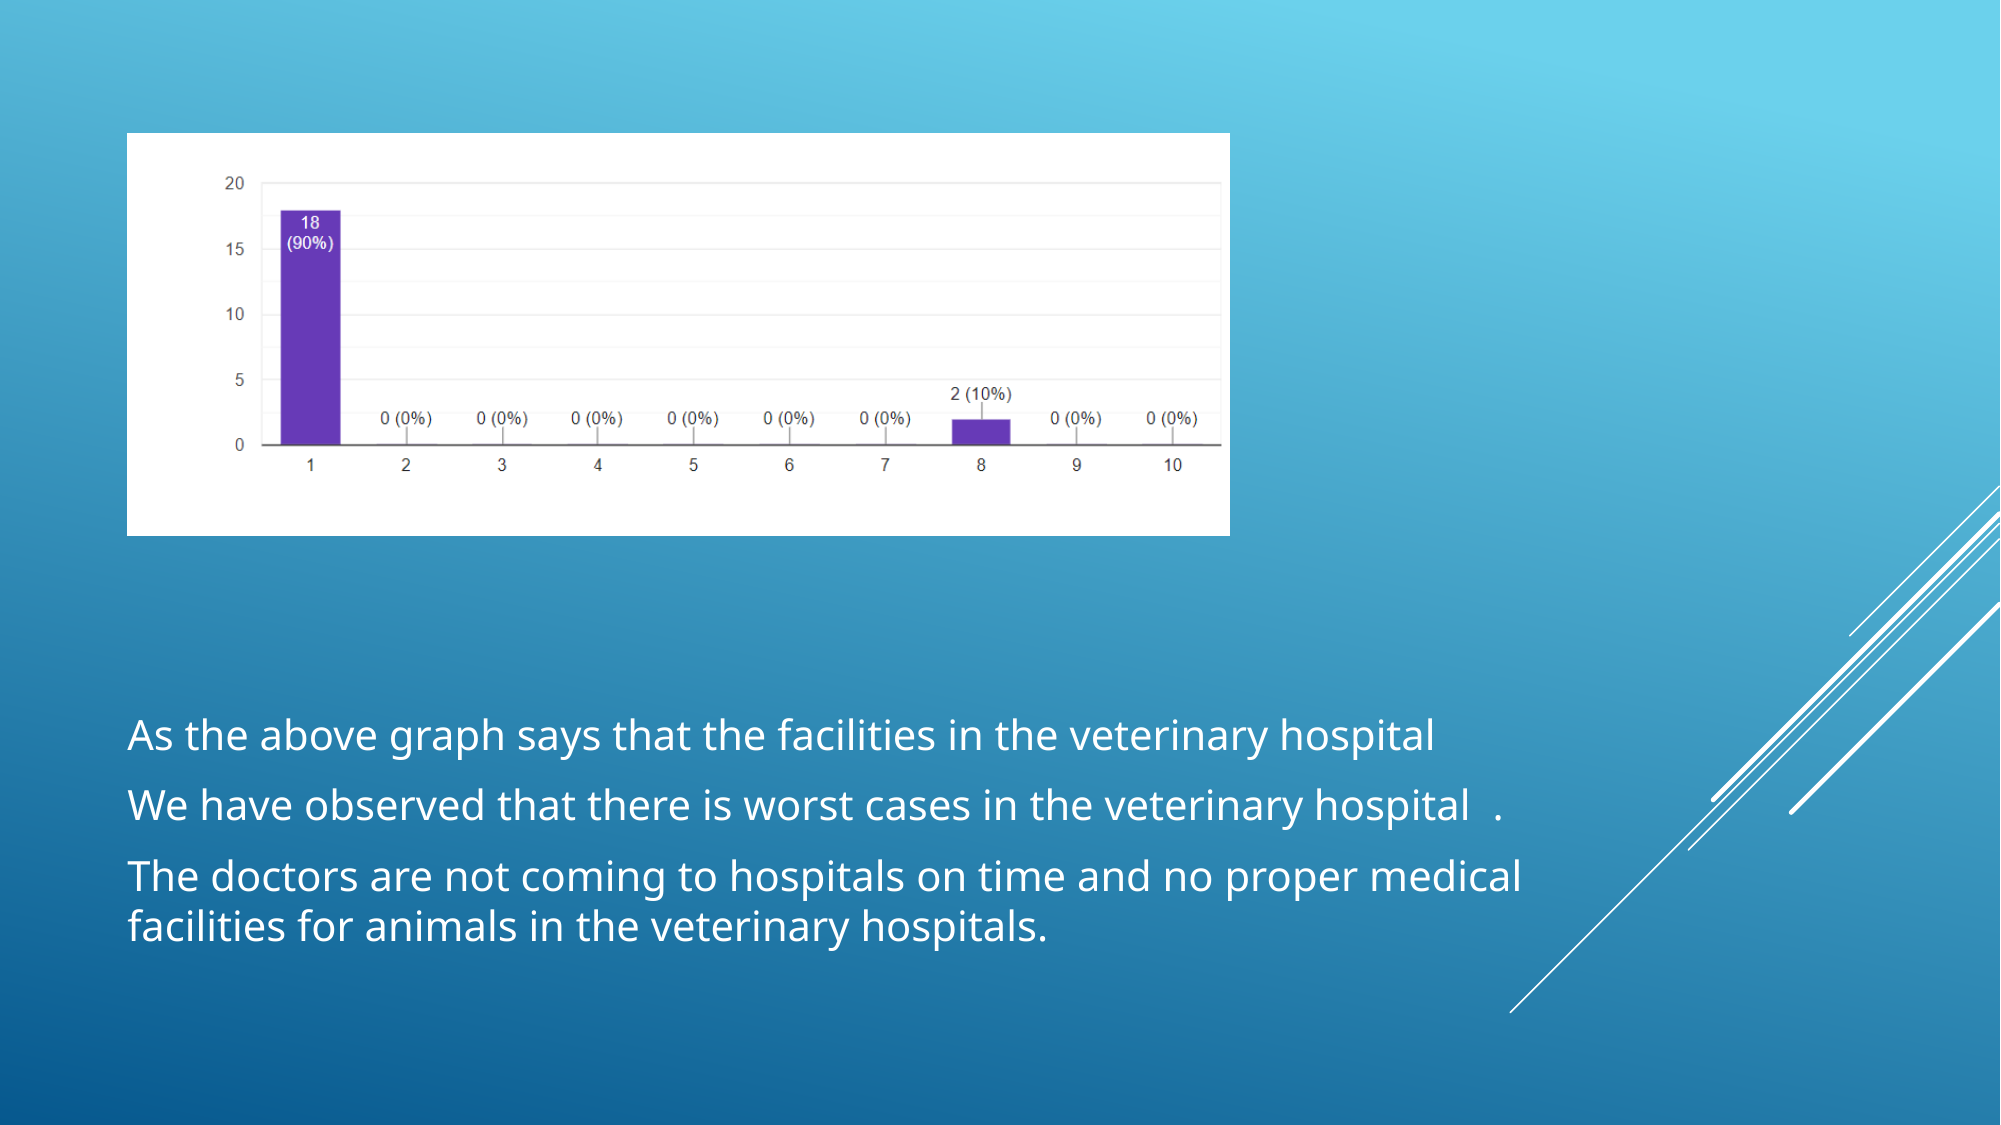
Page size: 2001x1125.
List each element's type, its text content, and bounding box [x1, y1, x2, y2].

picture [126, 133, 1231, 536]
list As the above graph says that the facilities in the veterinary hospital We have observed that there is worst cases in the veterinary hospital . The doctors are not coming to hospitals on time and no proper medical facilities for animals in the veterinary hospitals. [112, 675, 1608, 984]
